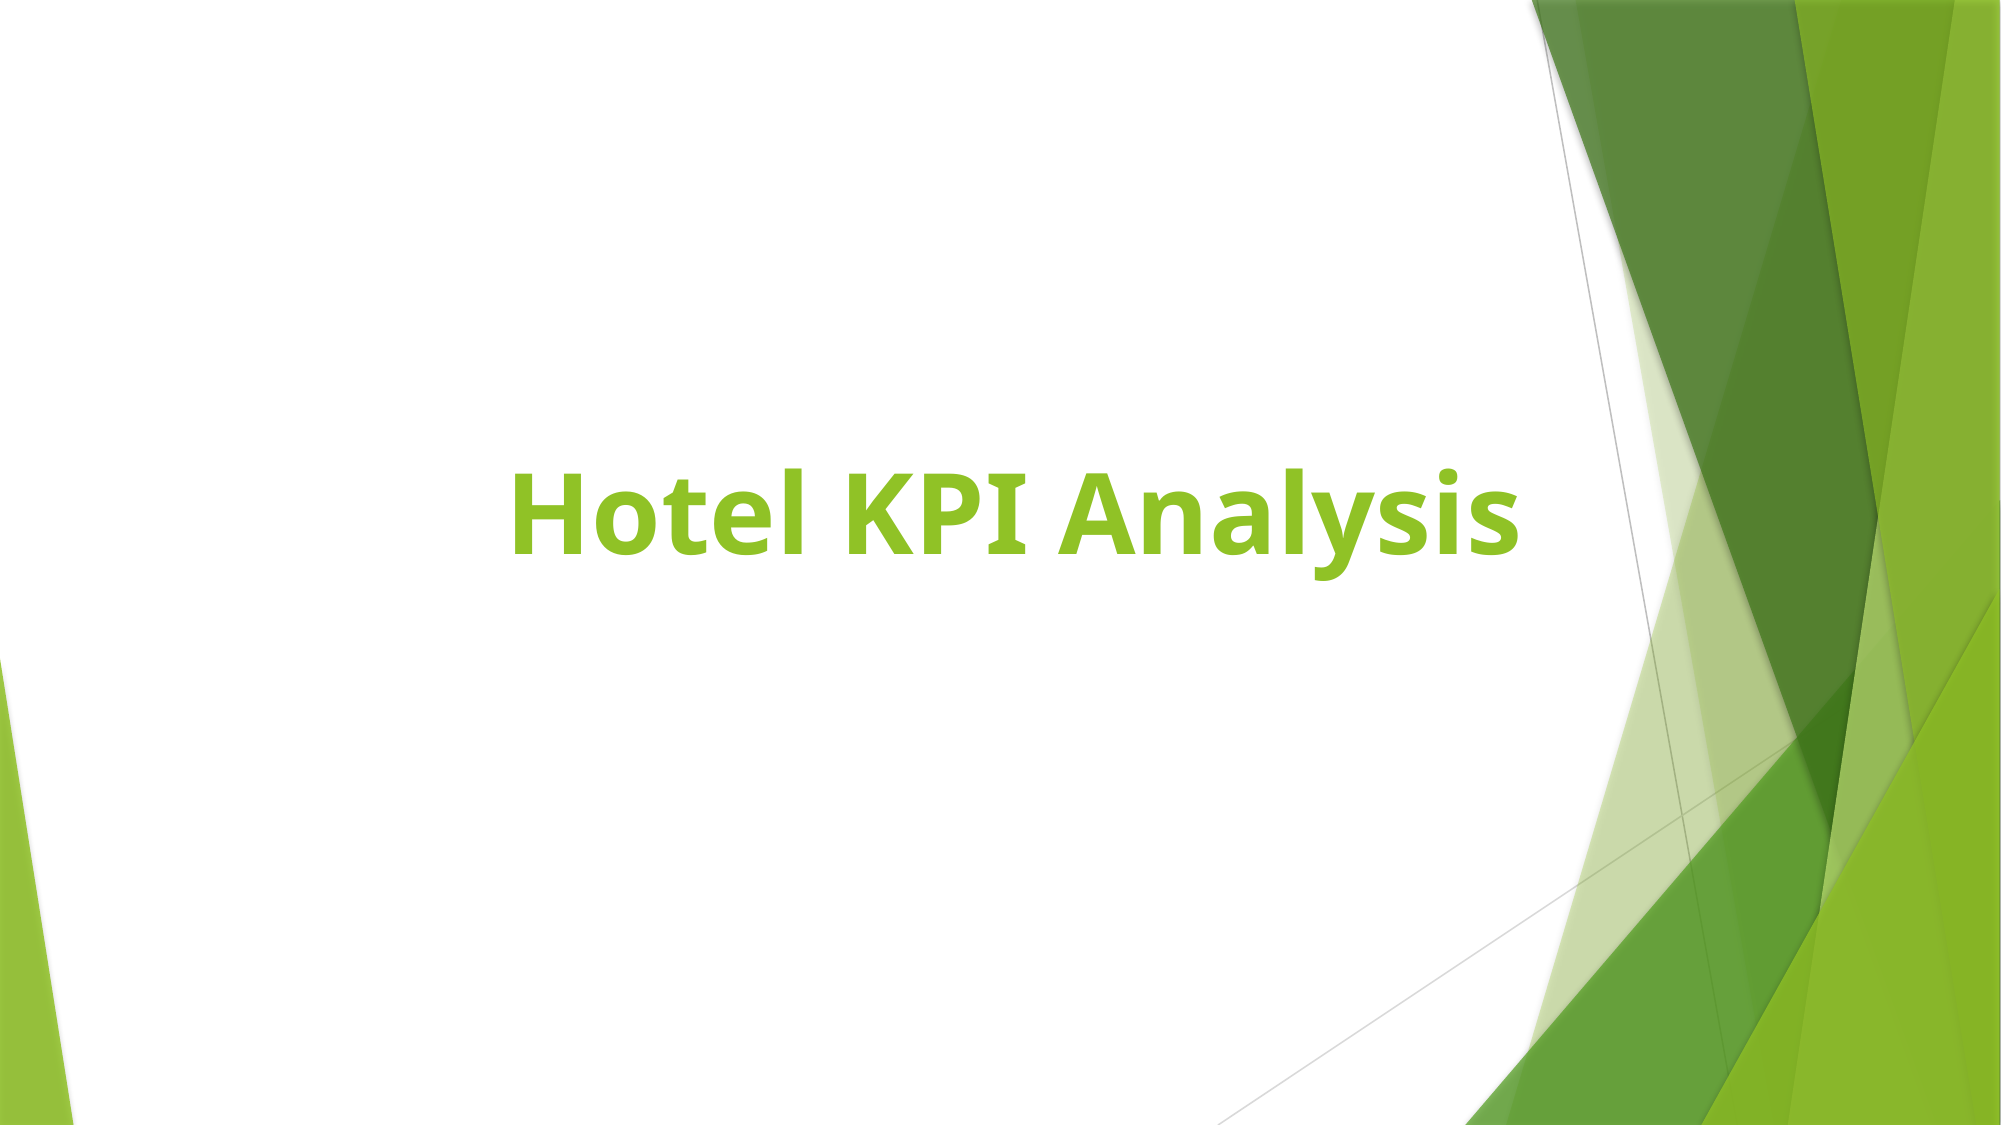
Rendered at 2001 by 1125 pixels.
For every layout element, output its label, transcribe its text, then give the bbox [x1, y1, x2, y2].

title Hotel KPI Analysis [490, 434, 1901, 651]
